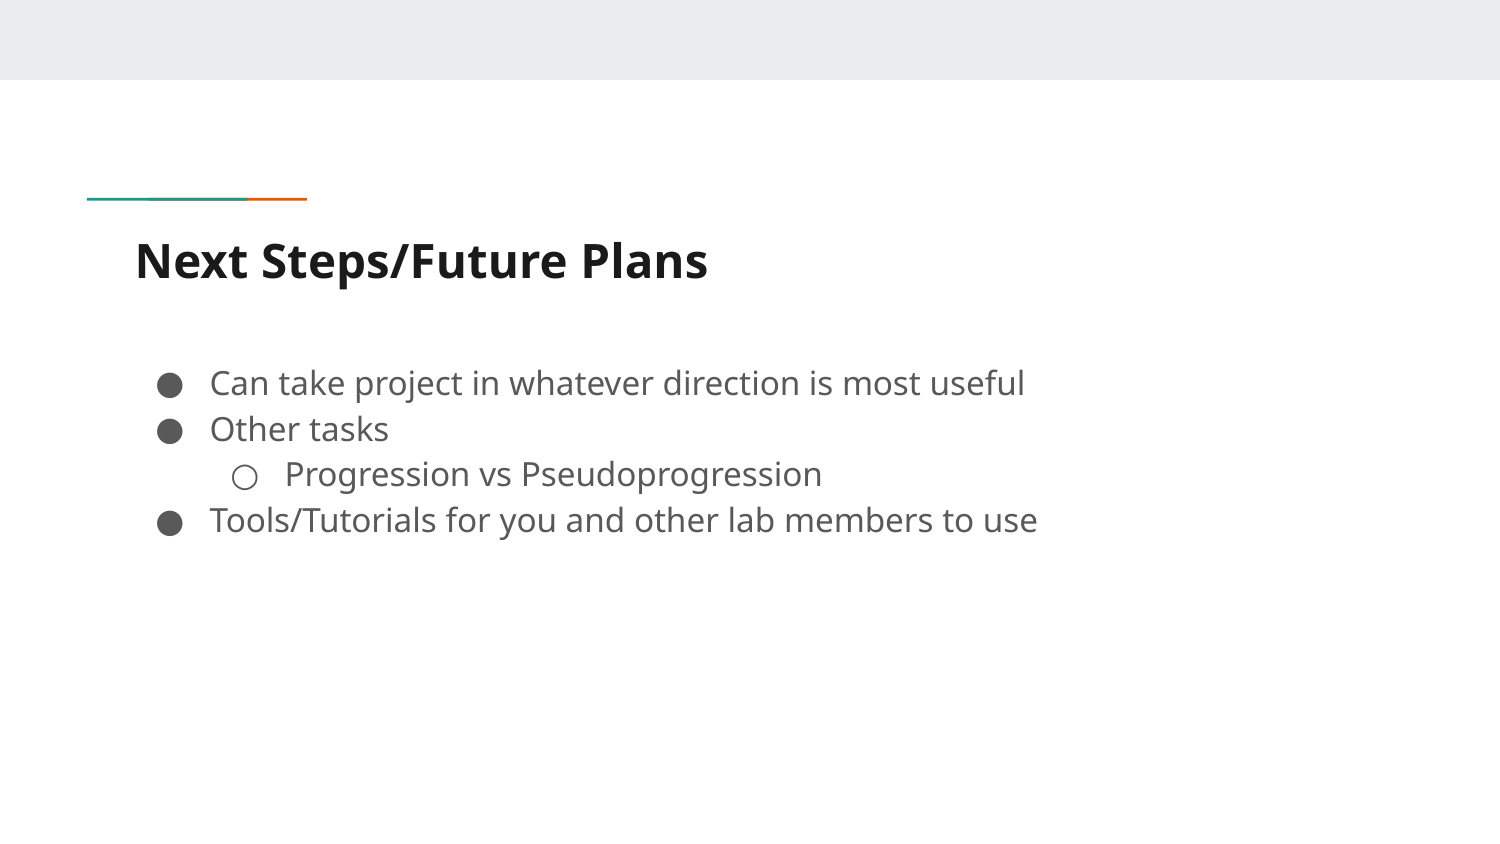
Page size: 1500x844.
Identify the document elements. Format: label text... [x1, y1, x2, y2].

title Next Steps/Future Plans [119, 216, 1381, 305]
list Can take project in whatever direction is most useful Other tasks Progression vs Pseudoprogression Tools/Tutorials for you and other lab members to use [119, 341, 1381, 712]
